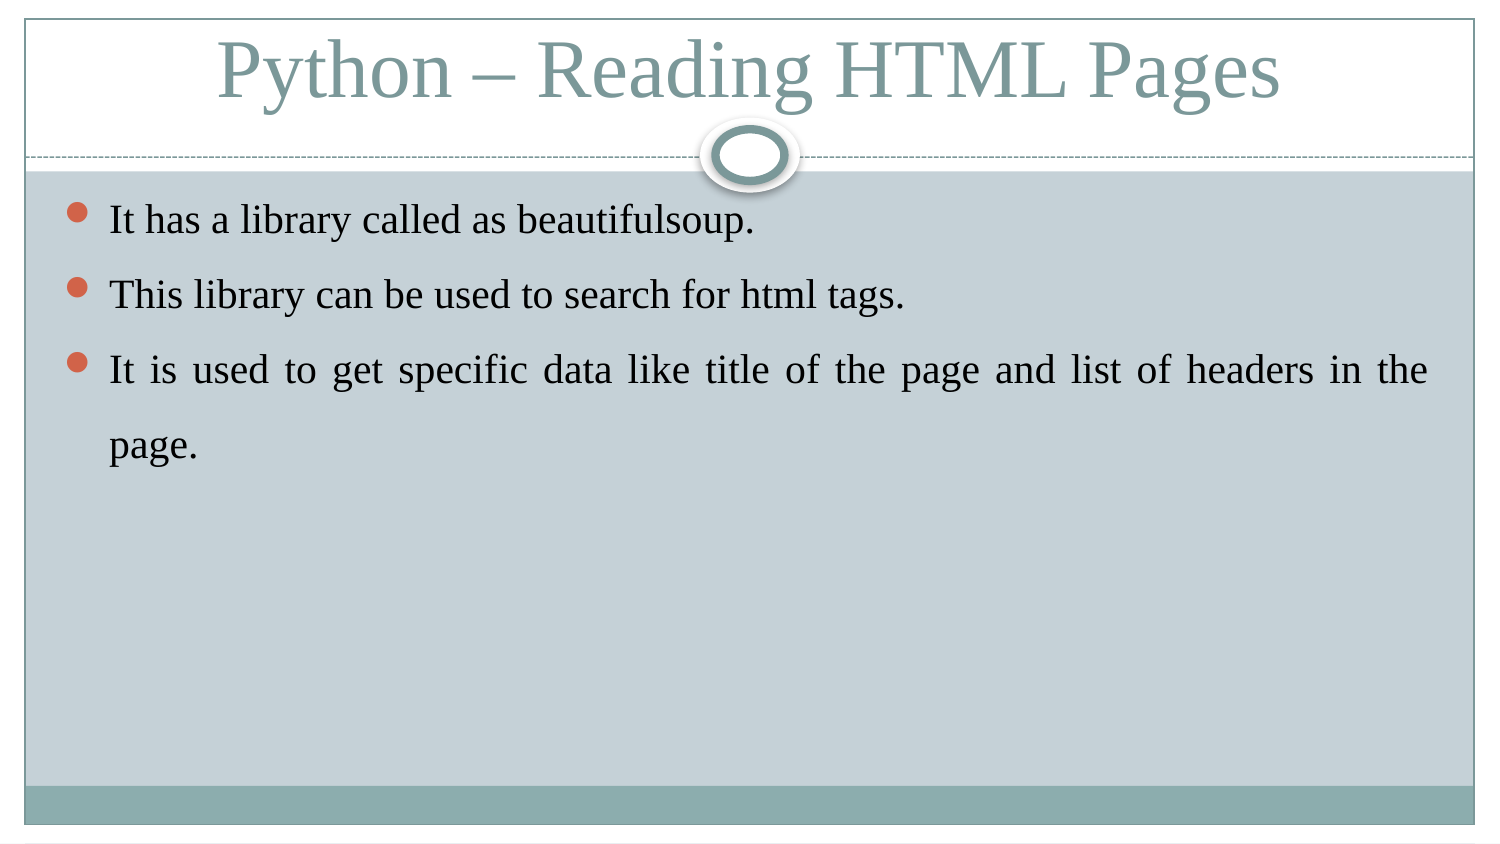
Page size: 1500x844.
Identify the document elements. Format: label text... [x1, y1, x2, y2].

title Python – Reading HTML Pages [49, 28, 1450, 122]
list It has a library called as beautifulsoup. This library can be used to search for html tags. It is used to get specific data like title of the page and list of headers in the page. [49, 159, 1445, 751]
